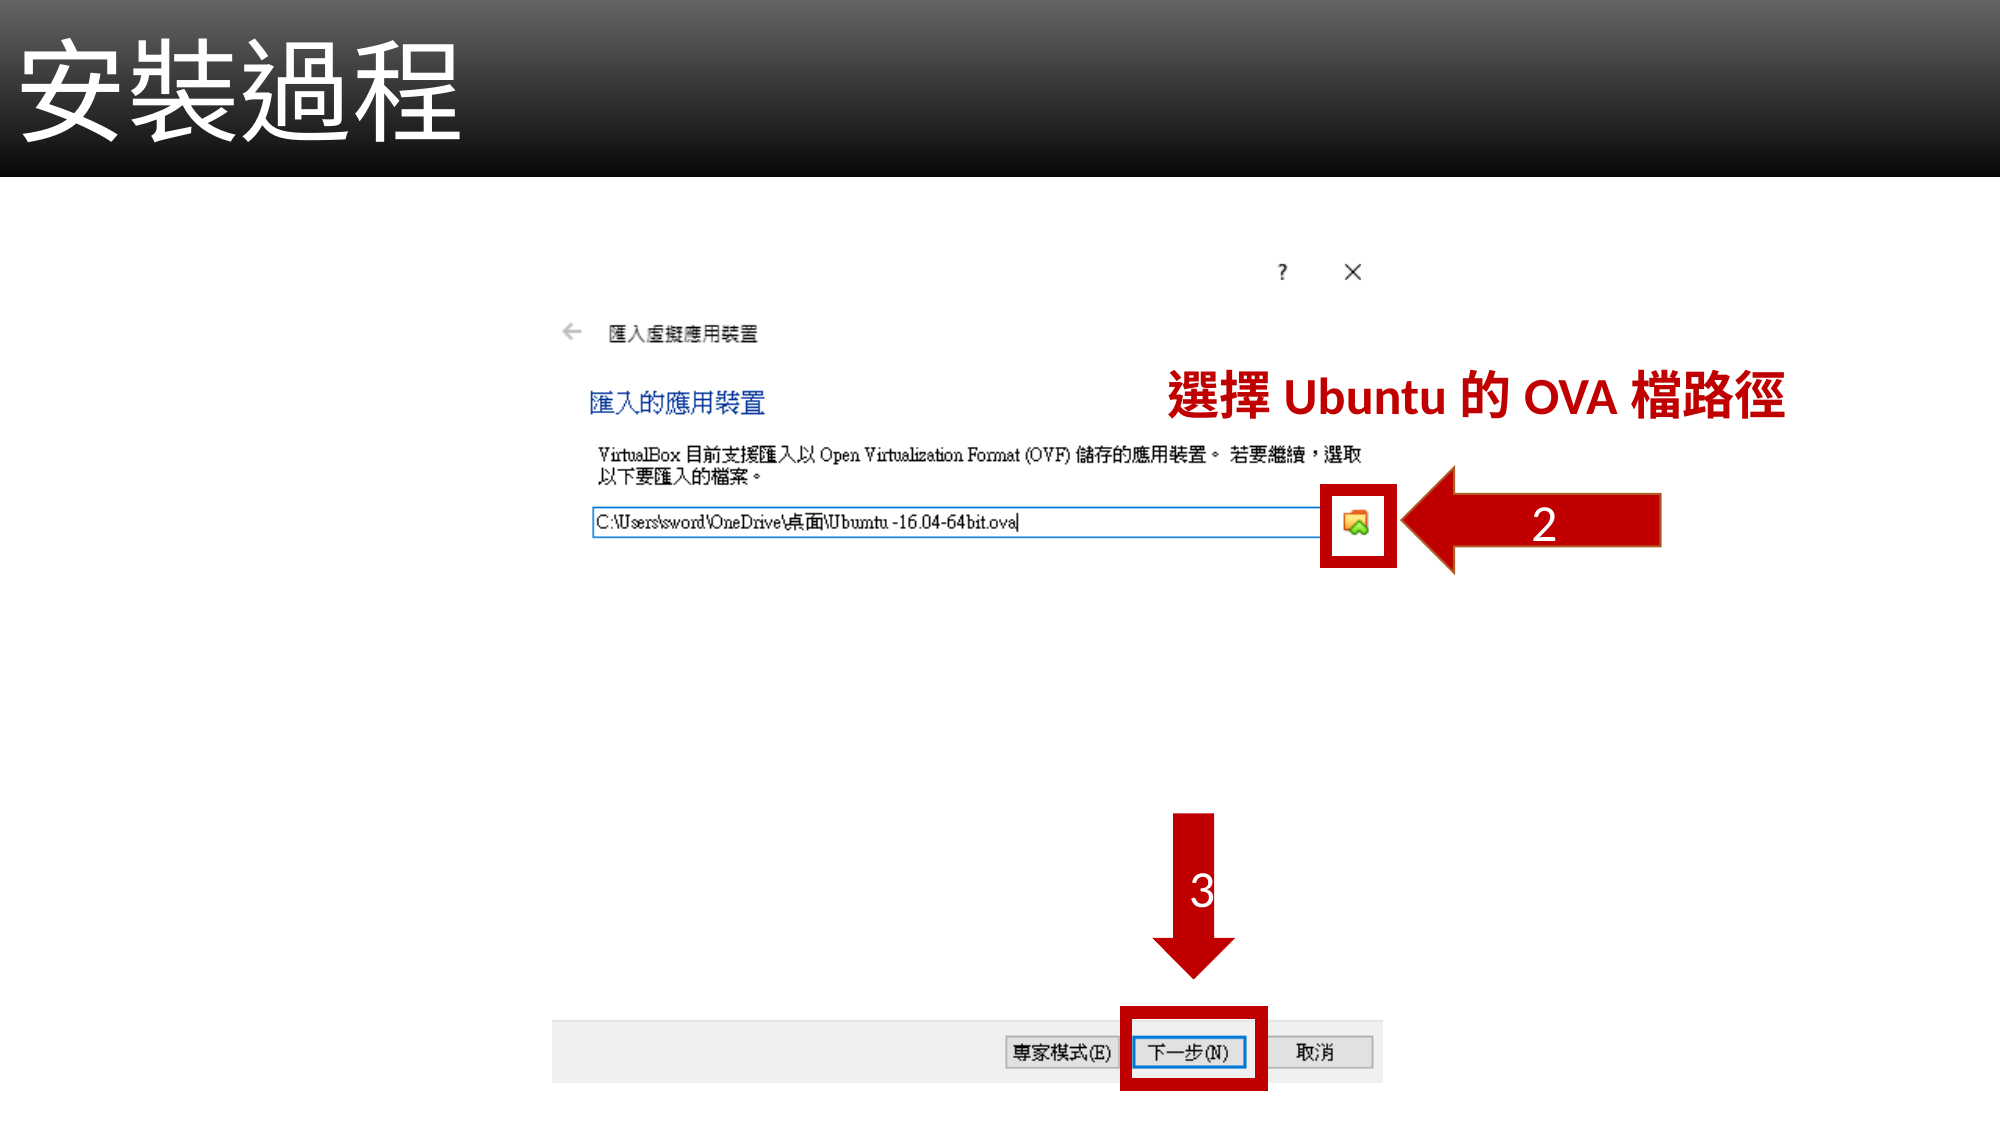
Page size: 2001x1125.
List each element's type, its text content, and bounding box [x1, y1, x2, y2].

text_box 選擇Ubuntu的OVA檔路徑 [1383, 354, 1802, 432]
picture [552, 255, 1383, 1083]
text_box 安裝過程 [0, 0, 2000, 177]
text_box 2 [1399, 465, 1662, 576]
text_box [1383, 489, 1392, 563]
